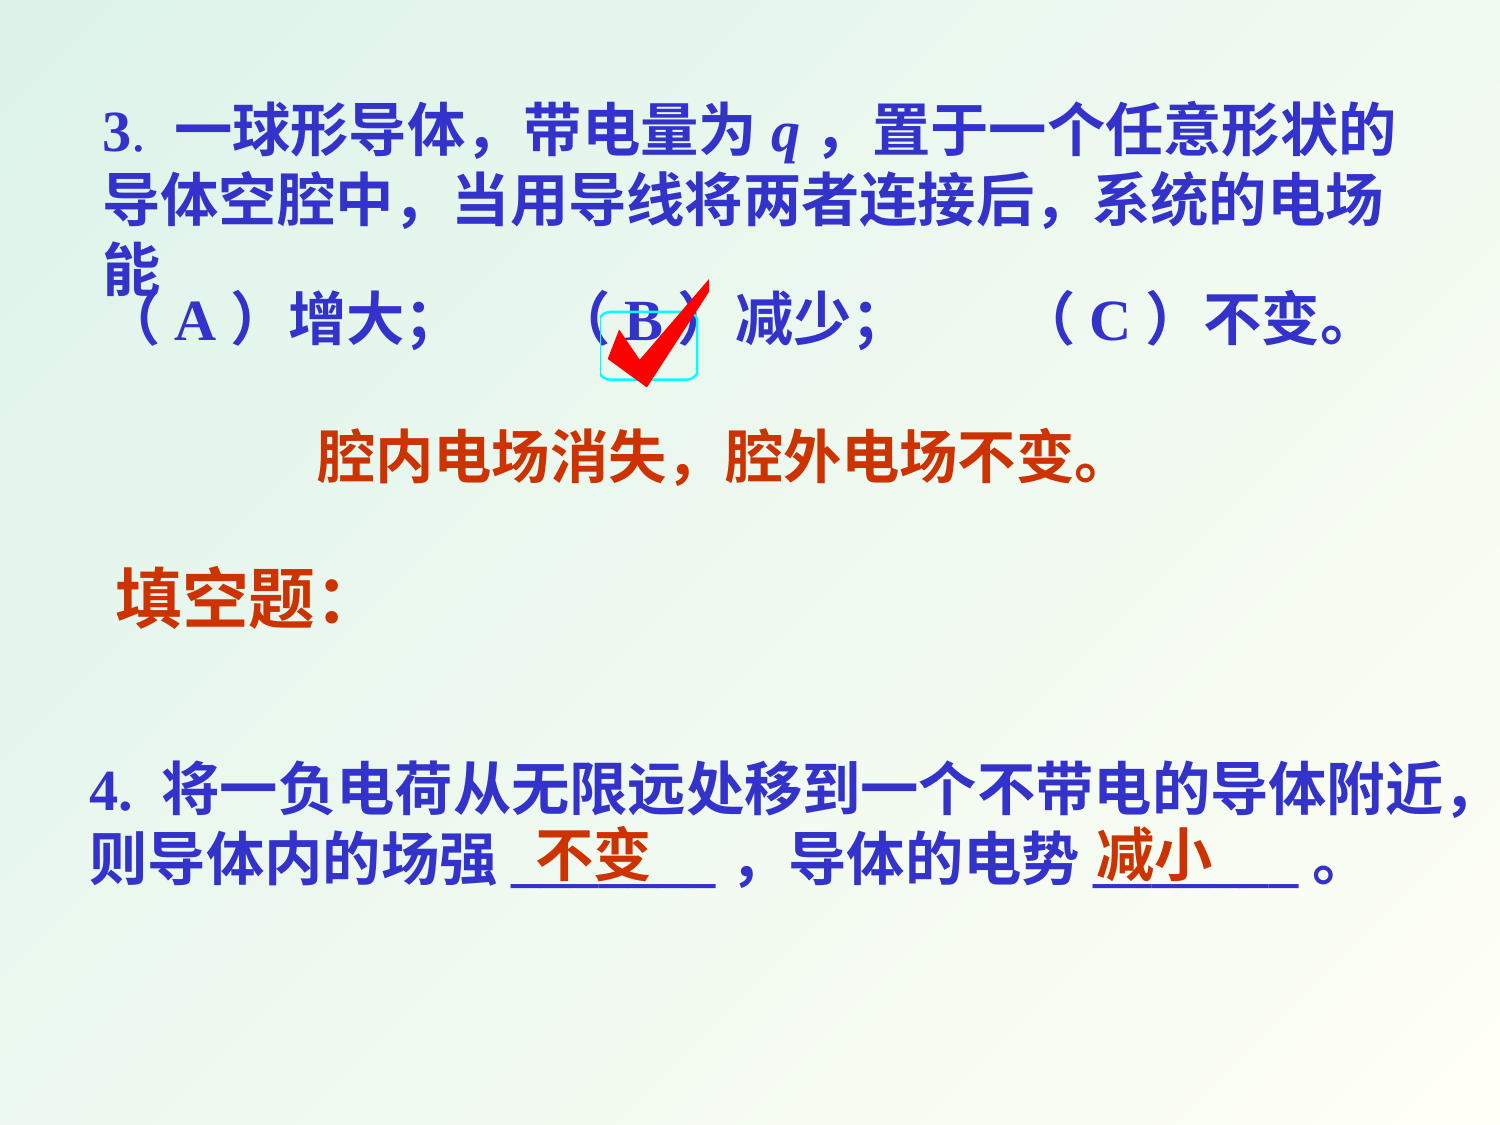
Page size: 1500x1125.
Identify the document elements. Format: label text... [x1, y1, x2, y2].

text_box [599, 278, 710, 388]
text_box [87, 85, 1438, 361]
text_box 填空题： [100, 549, 398, 645]
text_box 减小 [1081, 811, 1228, 896]
text_box 4. 将一负电荷从无限远处移到一个不带电的导体附近，则导体内的场强_______，导体的电势_______。 [74, 744, 1471, 900]
text_box 不变 [520, 811, 667, 896]
text_box 腔内电场消失，腔外电场不变。 [302, 412, 1148, 498]
